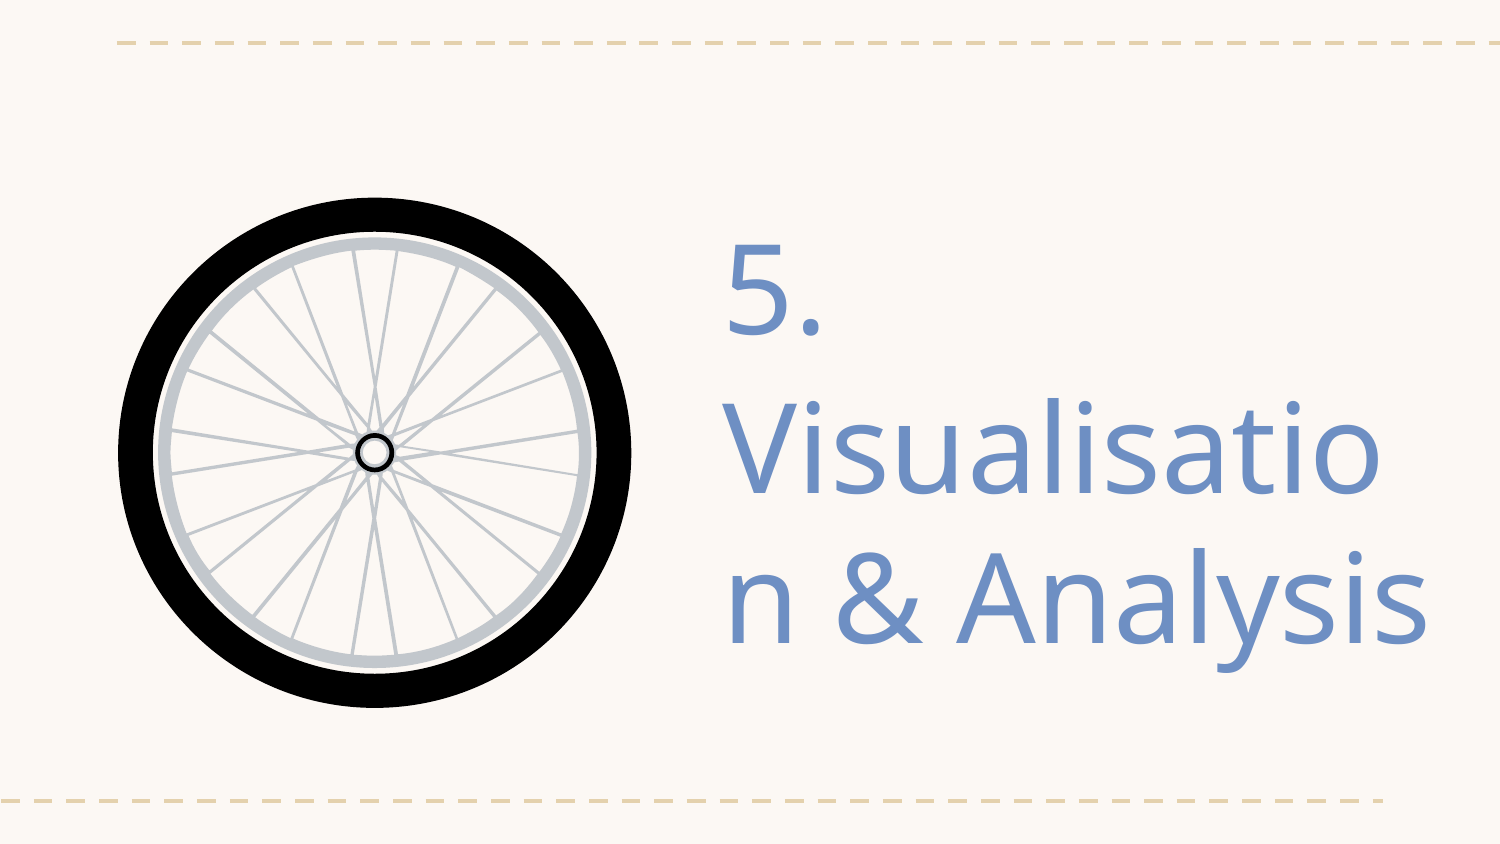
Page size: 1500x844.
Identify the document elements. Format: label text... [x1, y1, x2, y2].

title 5. [708, 194, 1391, 352]
title Visualisation & Analysis [708, 353, 1475, 575]
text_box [117, 197, 632, 709]
